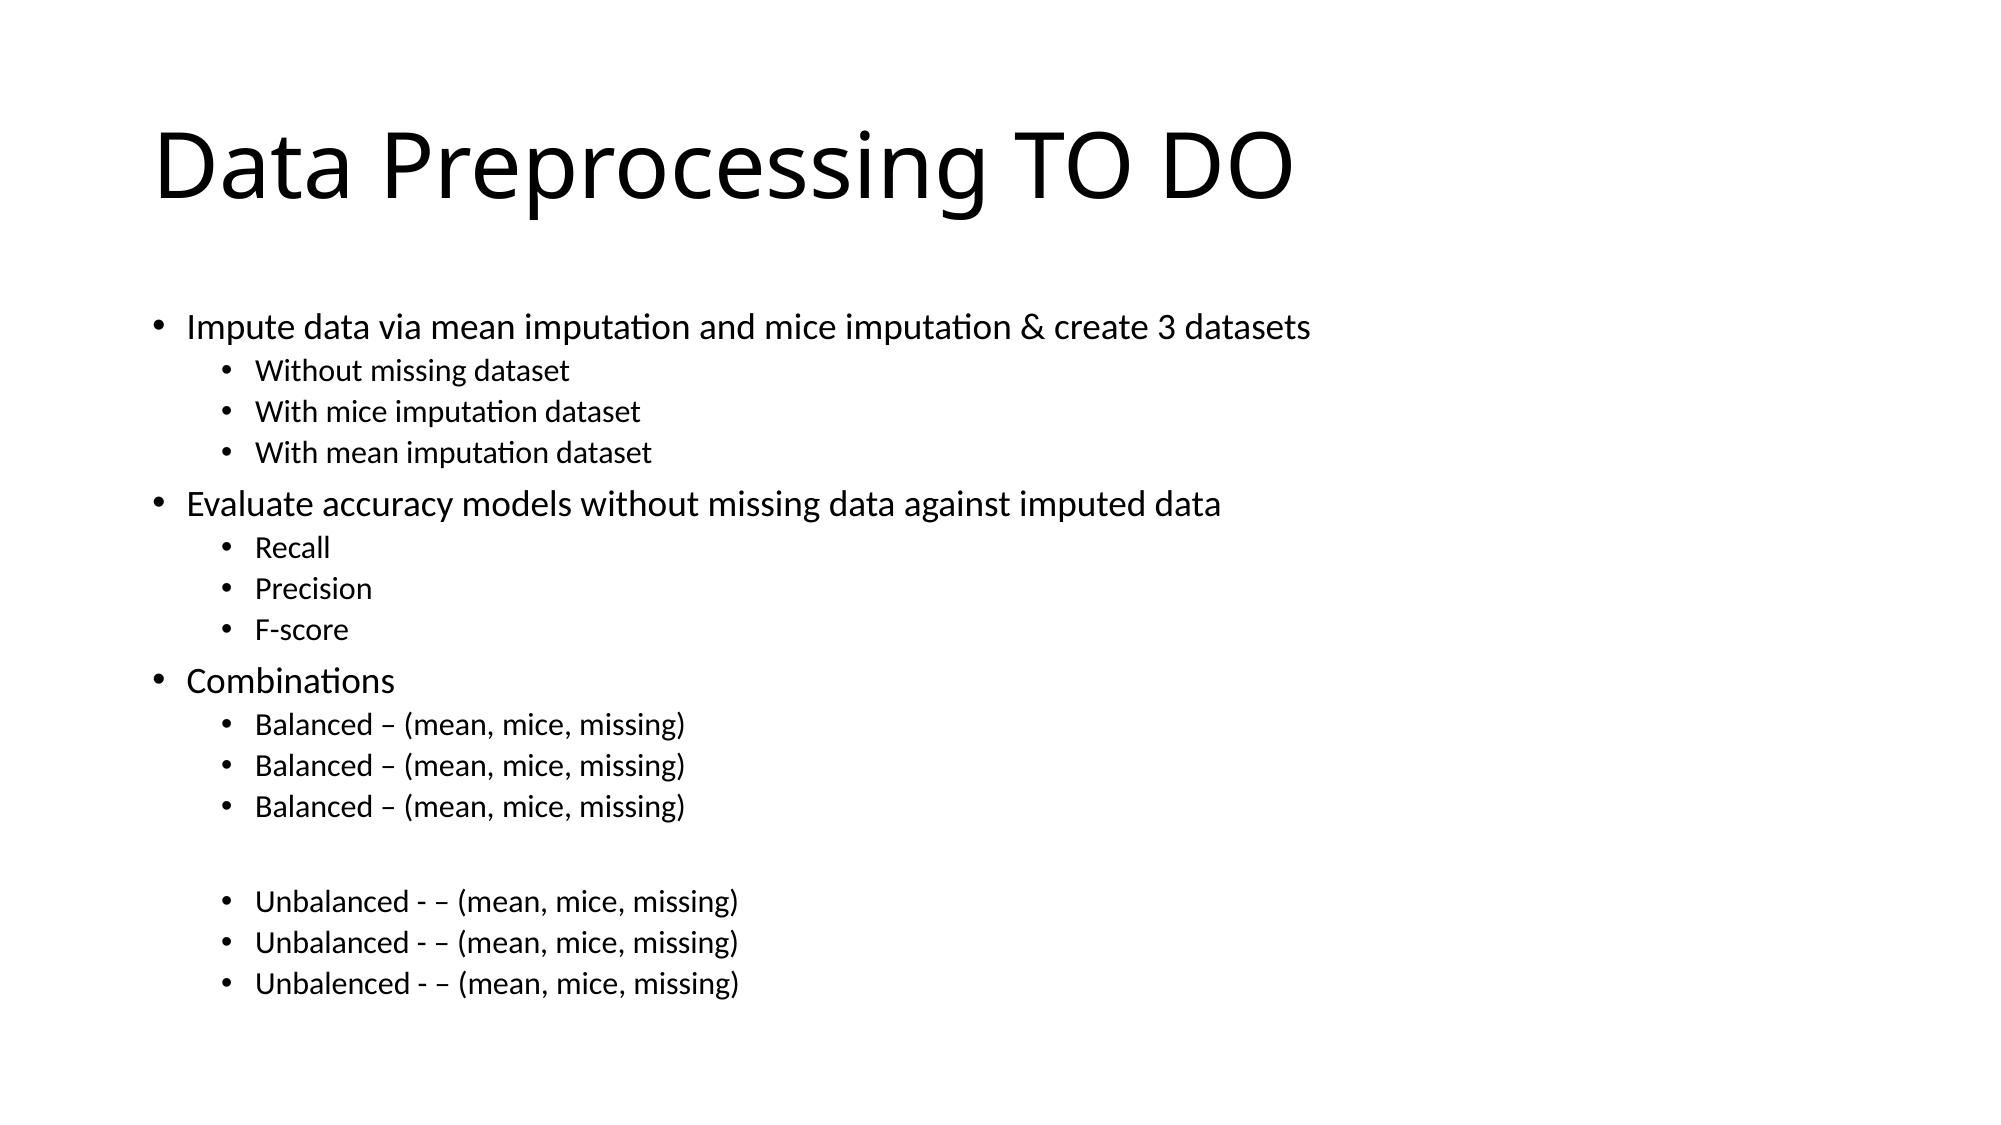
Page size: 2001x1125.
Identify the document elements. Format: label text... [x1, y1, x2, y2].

list Impute data via mean imputation and mice imputation & create 3 datasets Without missing dataset With mice imputation dataset With mean imputation dataset Evaluate accuracy models without missing data against imputed data Recall Precision F-score Combinations Balanced – (mean, mice, missing) Balanced – (mean, mice, missing) Balanced – (mean, mice, missing) Unbalanced - – (mean, mice, missing) Unbalanced - – (mean, mice, missing) Unbalenced - – (mean, mice, missing) [137, 299, 1863, 1014]
title Data Preprocessing TO DO [137, 59, 1863, 278]
